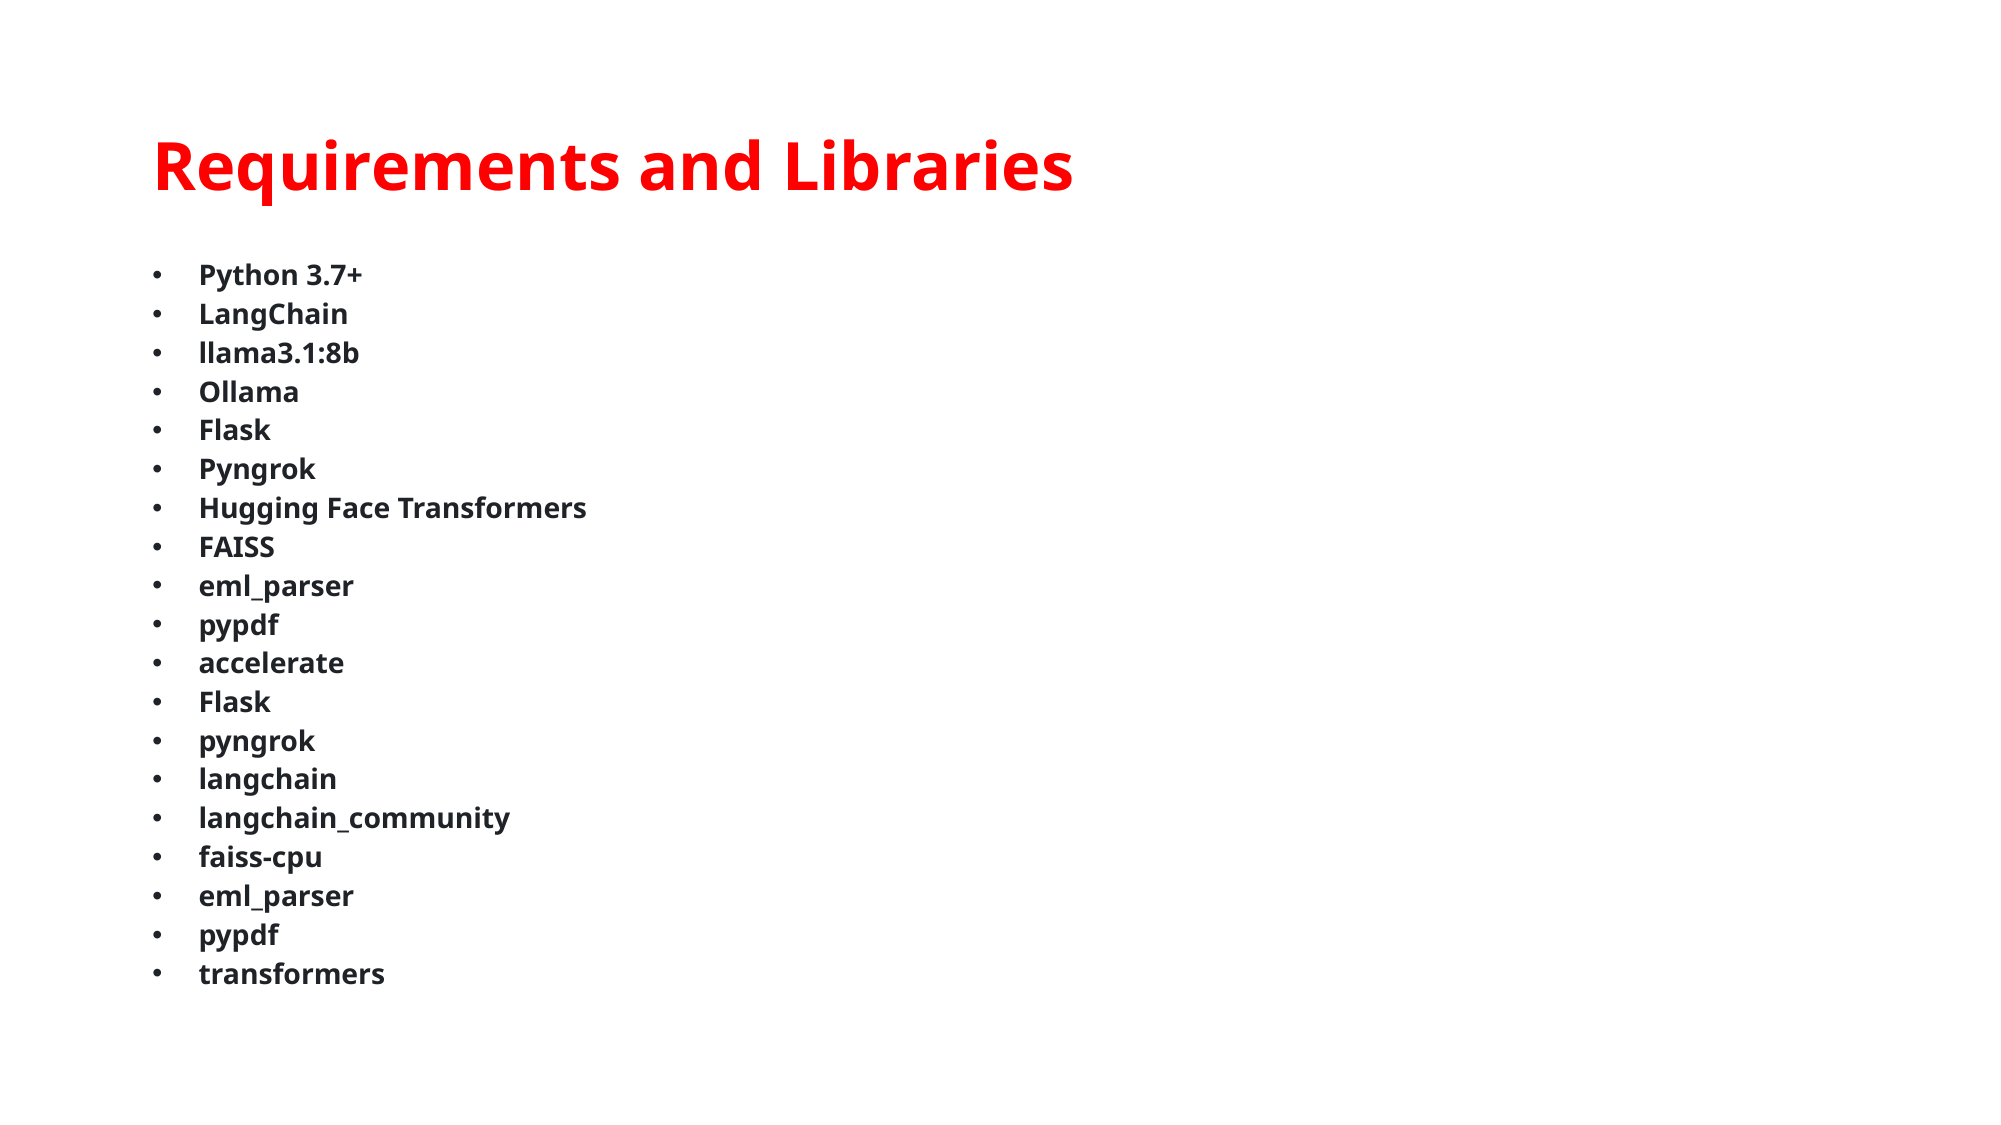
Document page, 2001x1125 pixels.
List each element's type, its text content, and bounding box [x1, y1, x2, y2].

list Python 3.7+ LangChain llama3.1:8b Ollama Flask Pyngrok Hugging Face Transformers FAISS eml_parser pypdf accelerate Flask pyngrok langchain langchain_community faiss-cpu eml_parser pypdf transformers [137, 220, 1863, 1014]
title Requirements and Libraries [137, 59, 1863, 220]
